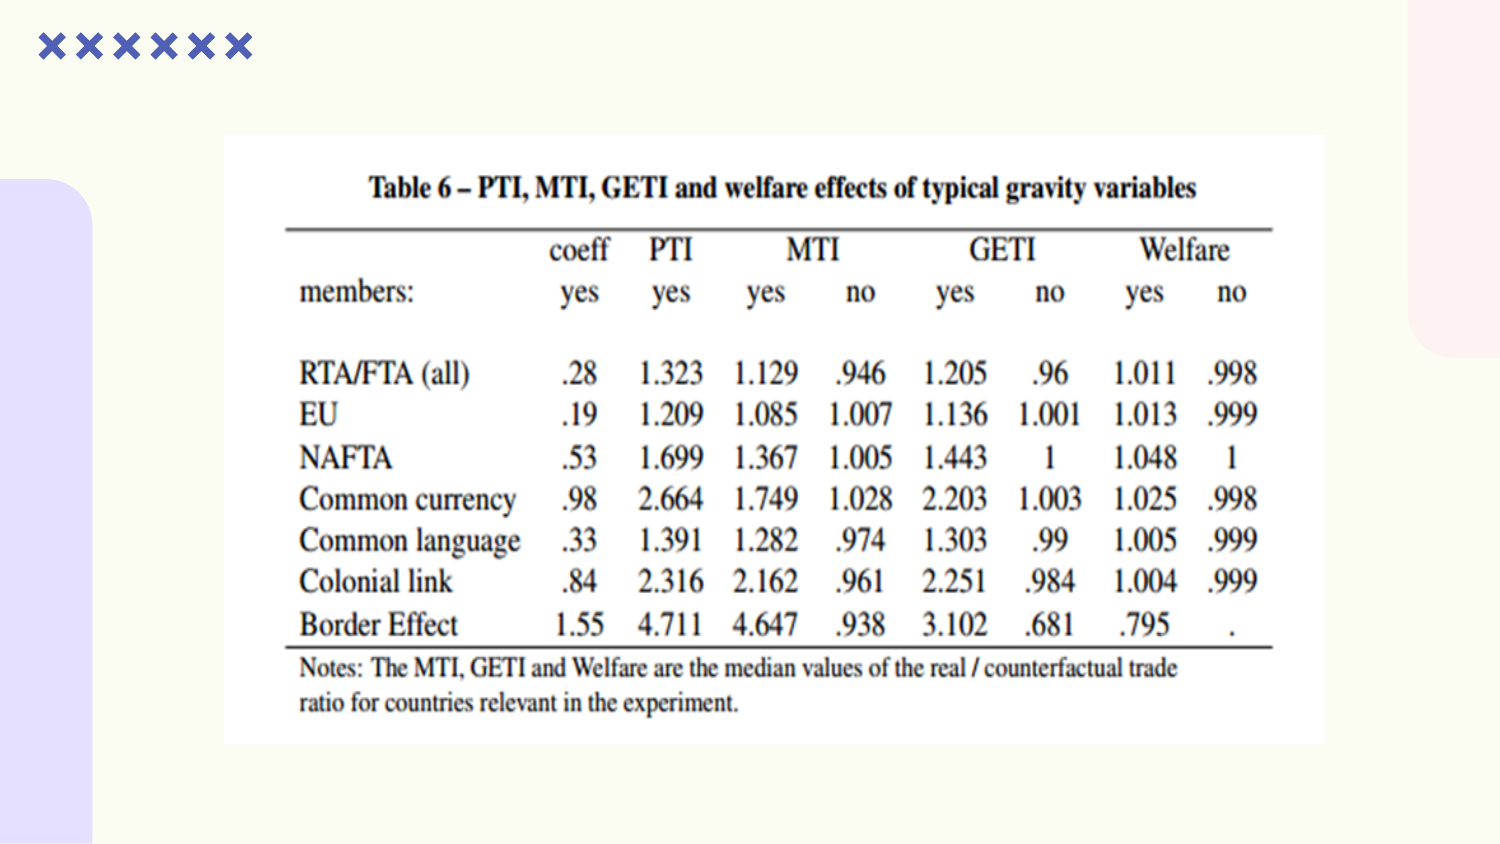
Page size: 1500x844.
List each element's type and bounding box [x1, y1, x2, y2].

picture [224, 134, 1326, 745]
